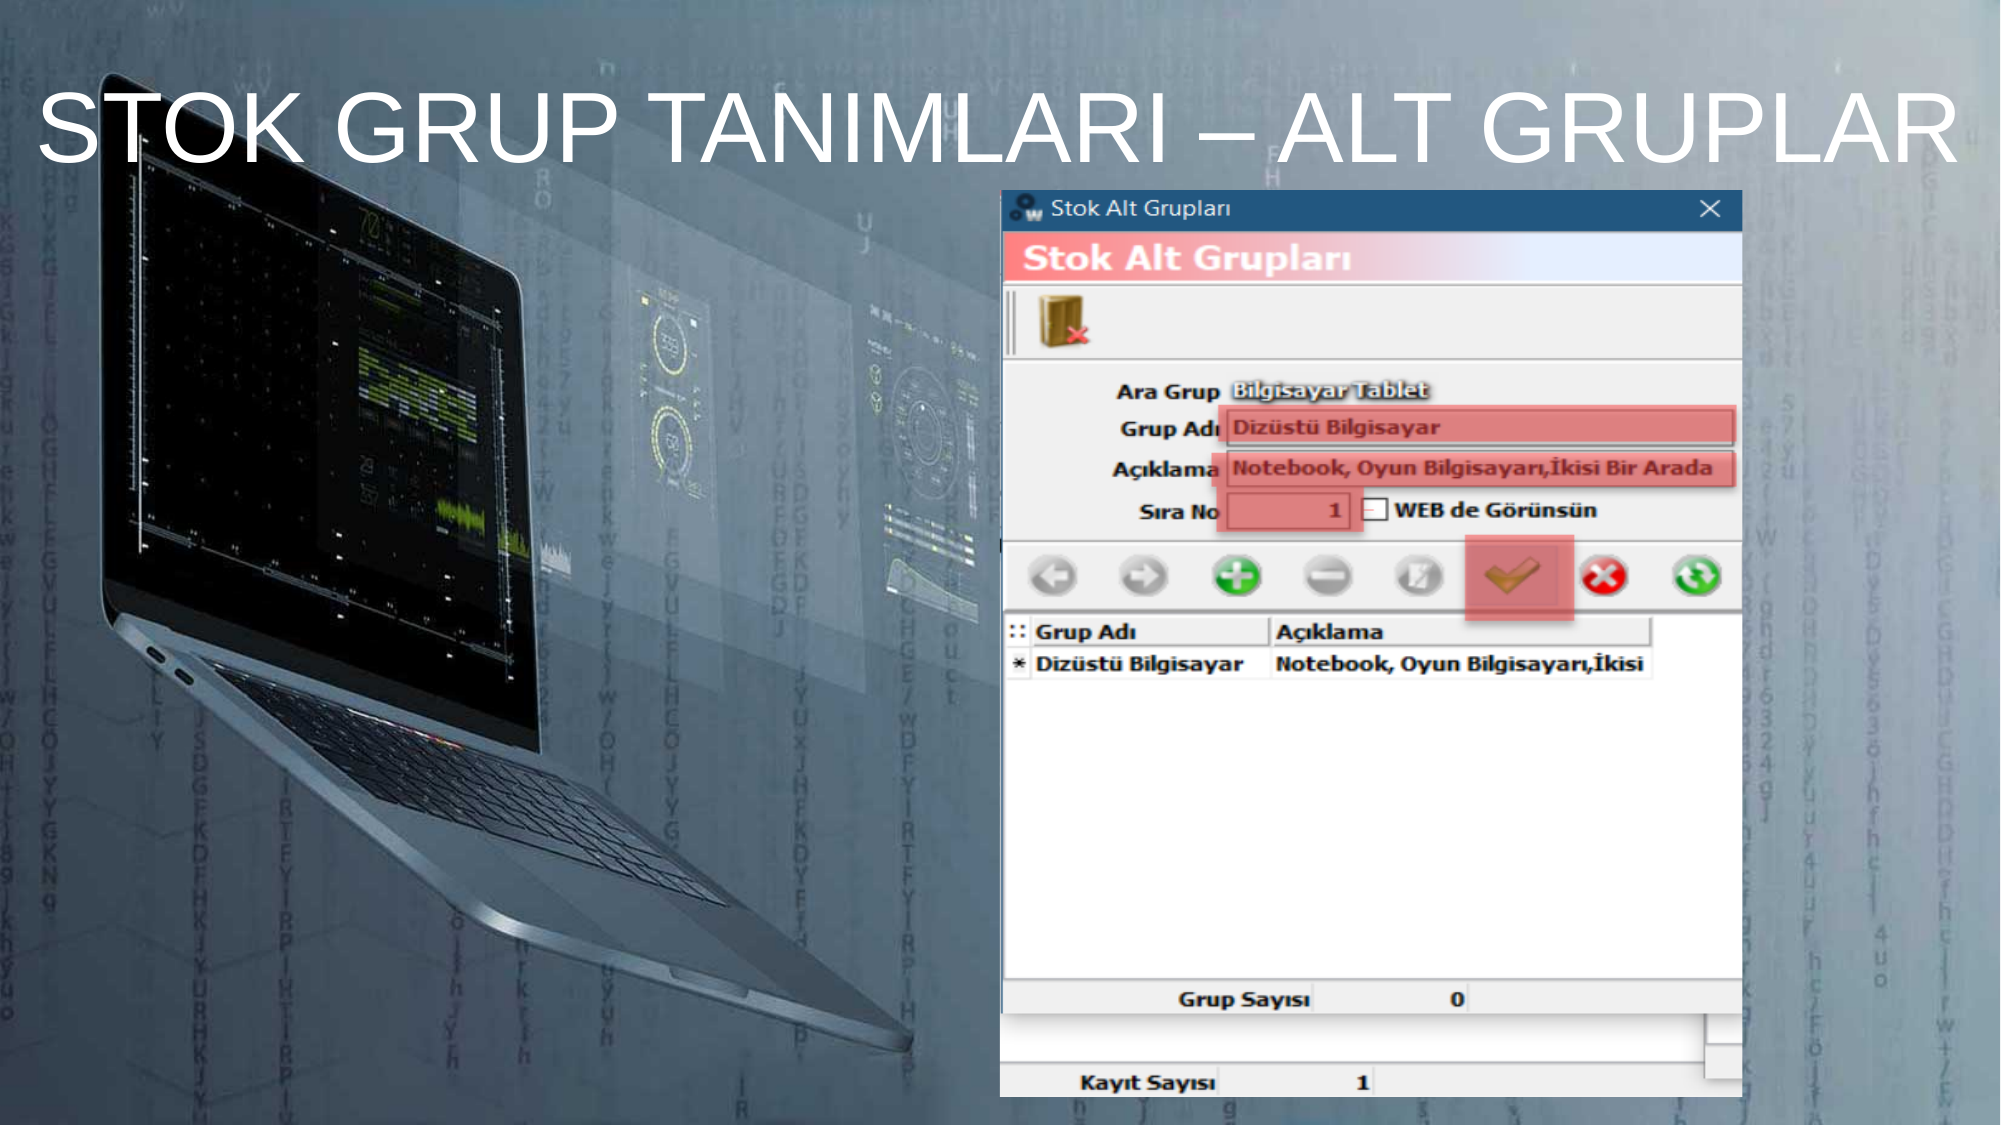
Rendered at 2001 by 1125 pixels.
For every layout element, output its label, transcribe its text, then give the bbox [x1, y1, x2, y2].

text_box STOK GRUP TANIMLARI – ALT GRUPLAR [0, 54, 2000, 190]
picture [0, 0, 2001, 1125]
